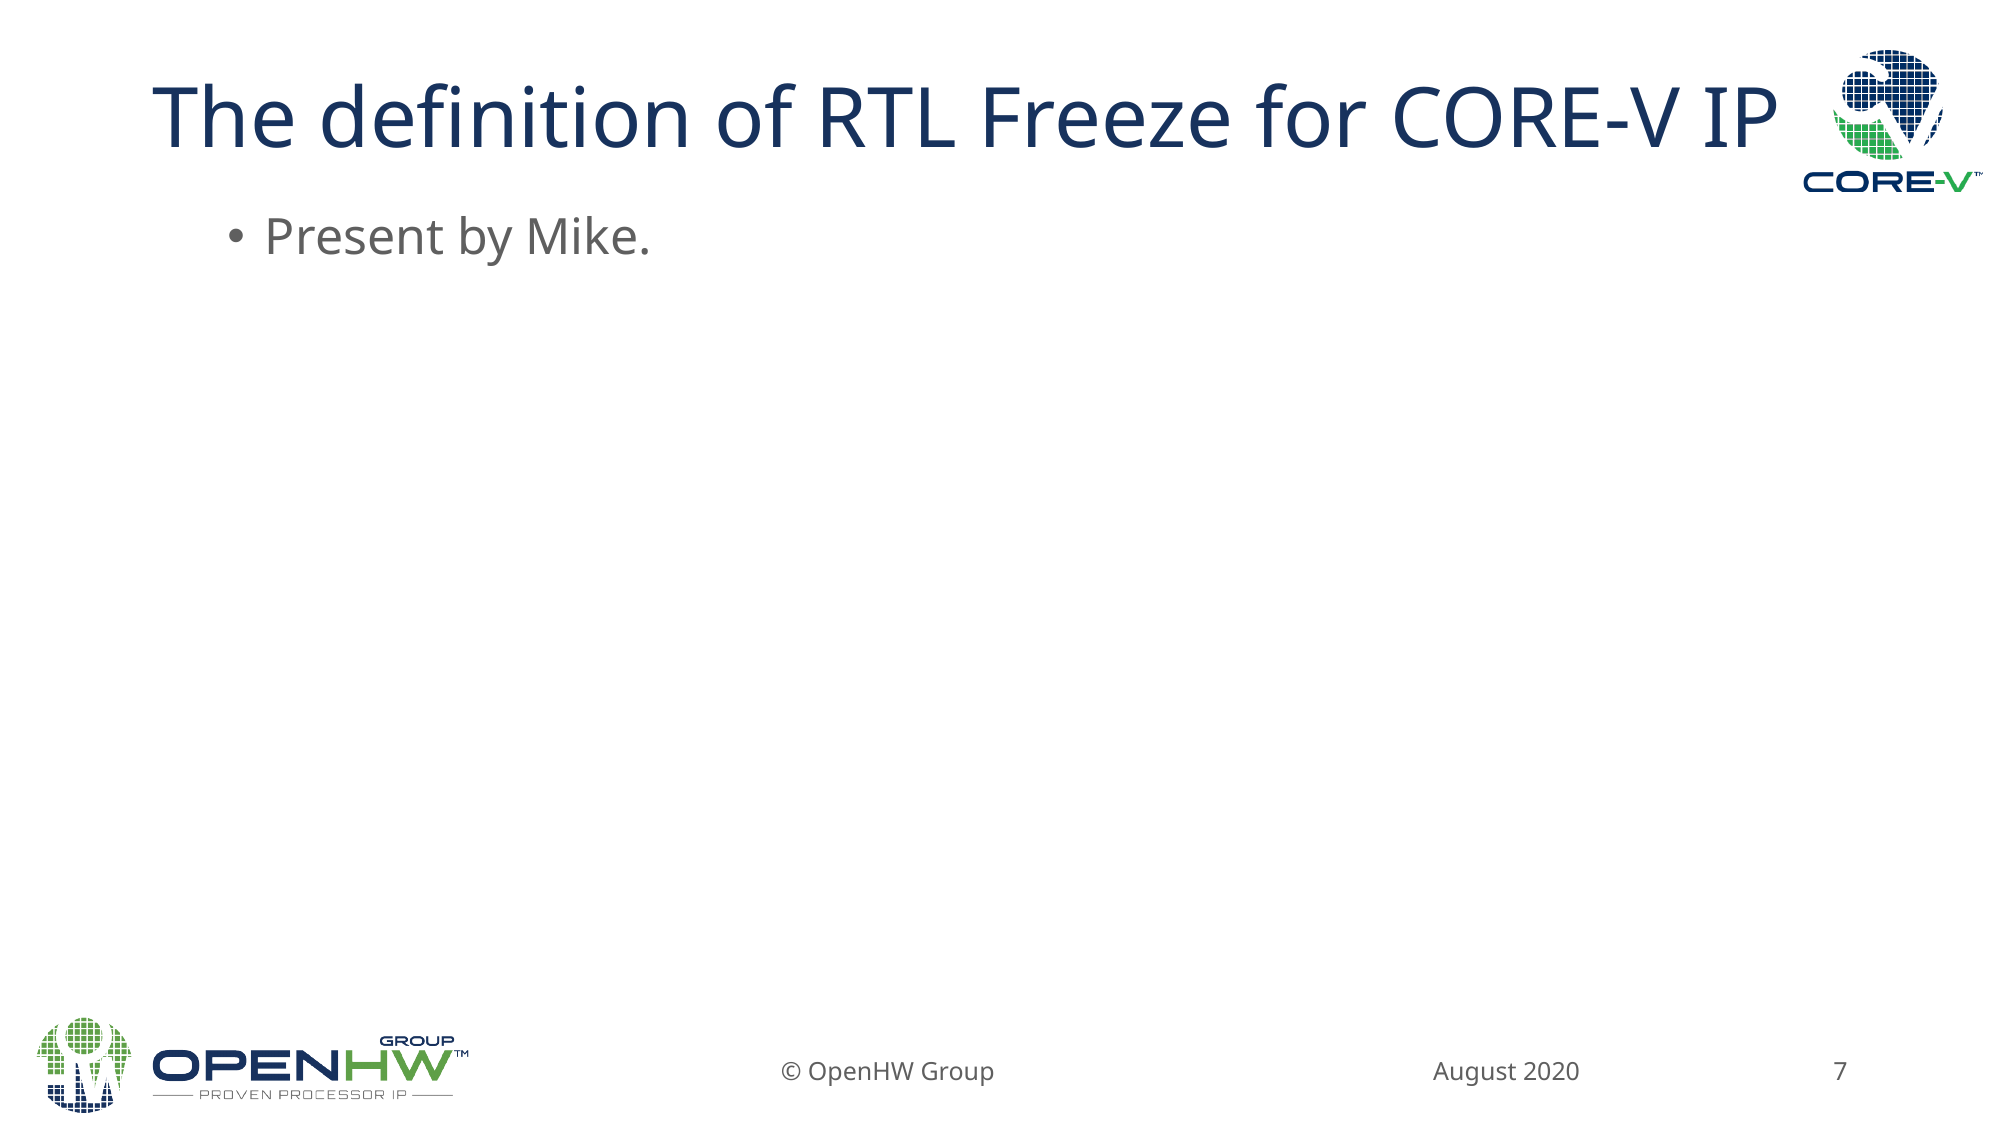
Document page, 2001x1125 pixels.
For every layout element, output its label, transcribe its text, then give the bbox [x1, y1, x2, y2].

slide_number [1335, 1040, 1678, 1101]
picture [32, 1013, 473, 1117]
footer © OpenHW Group [550, 1042, 1226, 1103]
slide_number 7 [1782, 1042, 1863, 1103]
list Present by Mike. [137, 203, 1863, 1014]
title The definition of RTL Freeze for CORE-V IP [137, 59, 1804, 181]
